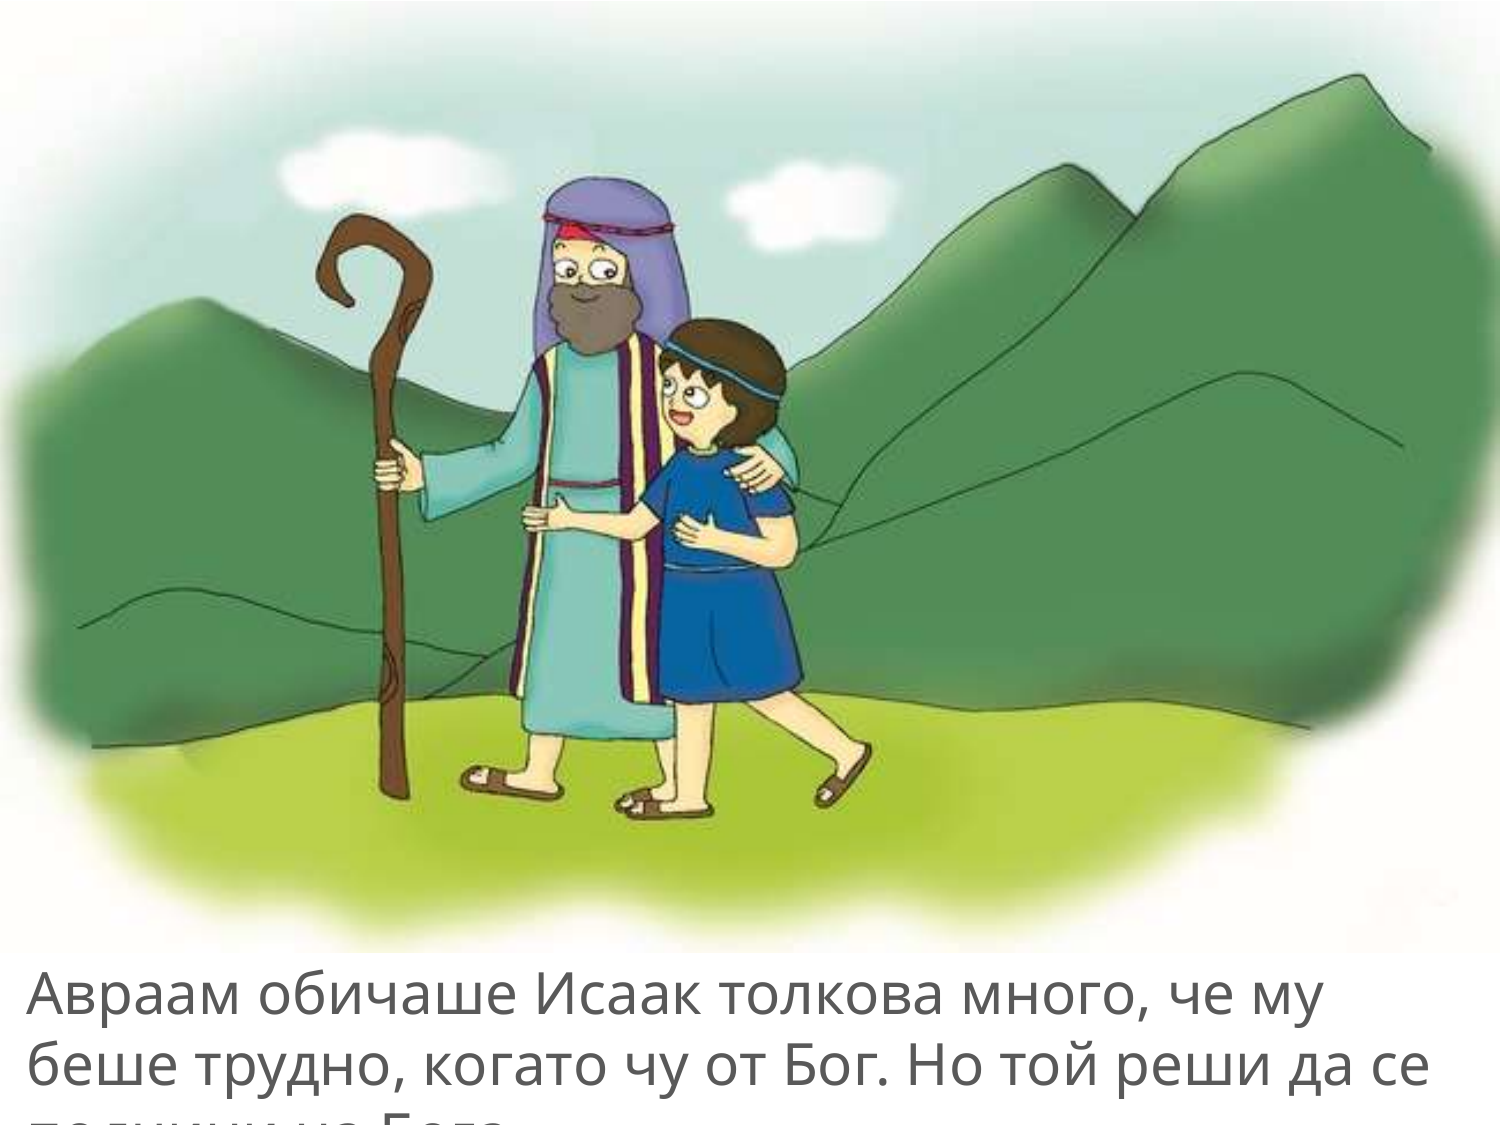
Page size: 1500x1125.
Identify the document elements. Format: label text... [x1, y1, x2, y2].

text_box Авраам обичаше Исаак толкова много, че му беше трудно, когато чу от Бог. Но той реши да се подчини на Бога. [11, 960, 1483, 1125]
picture [0, 0, 1500, 953]
